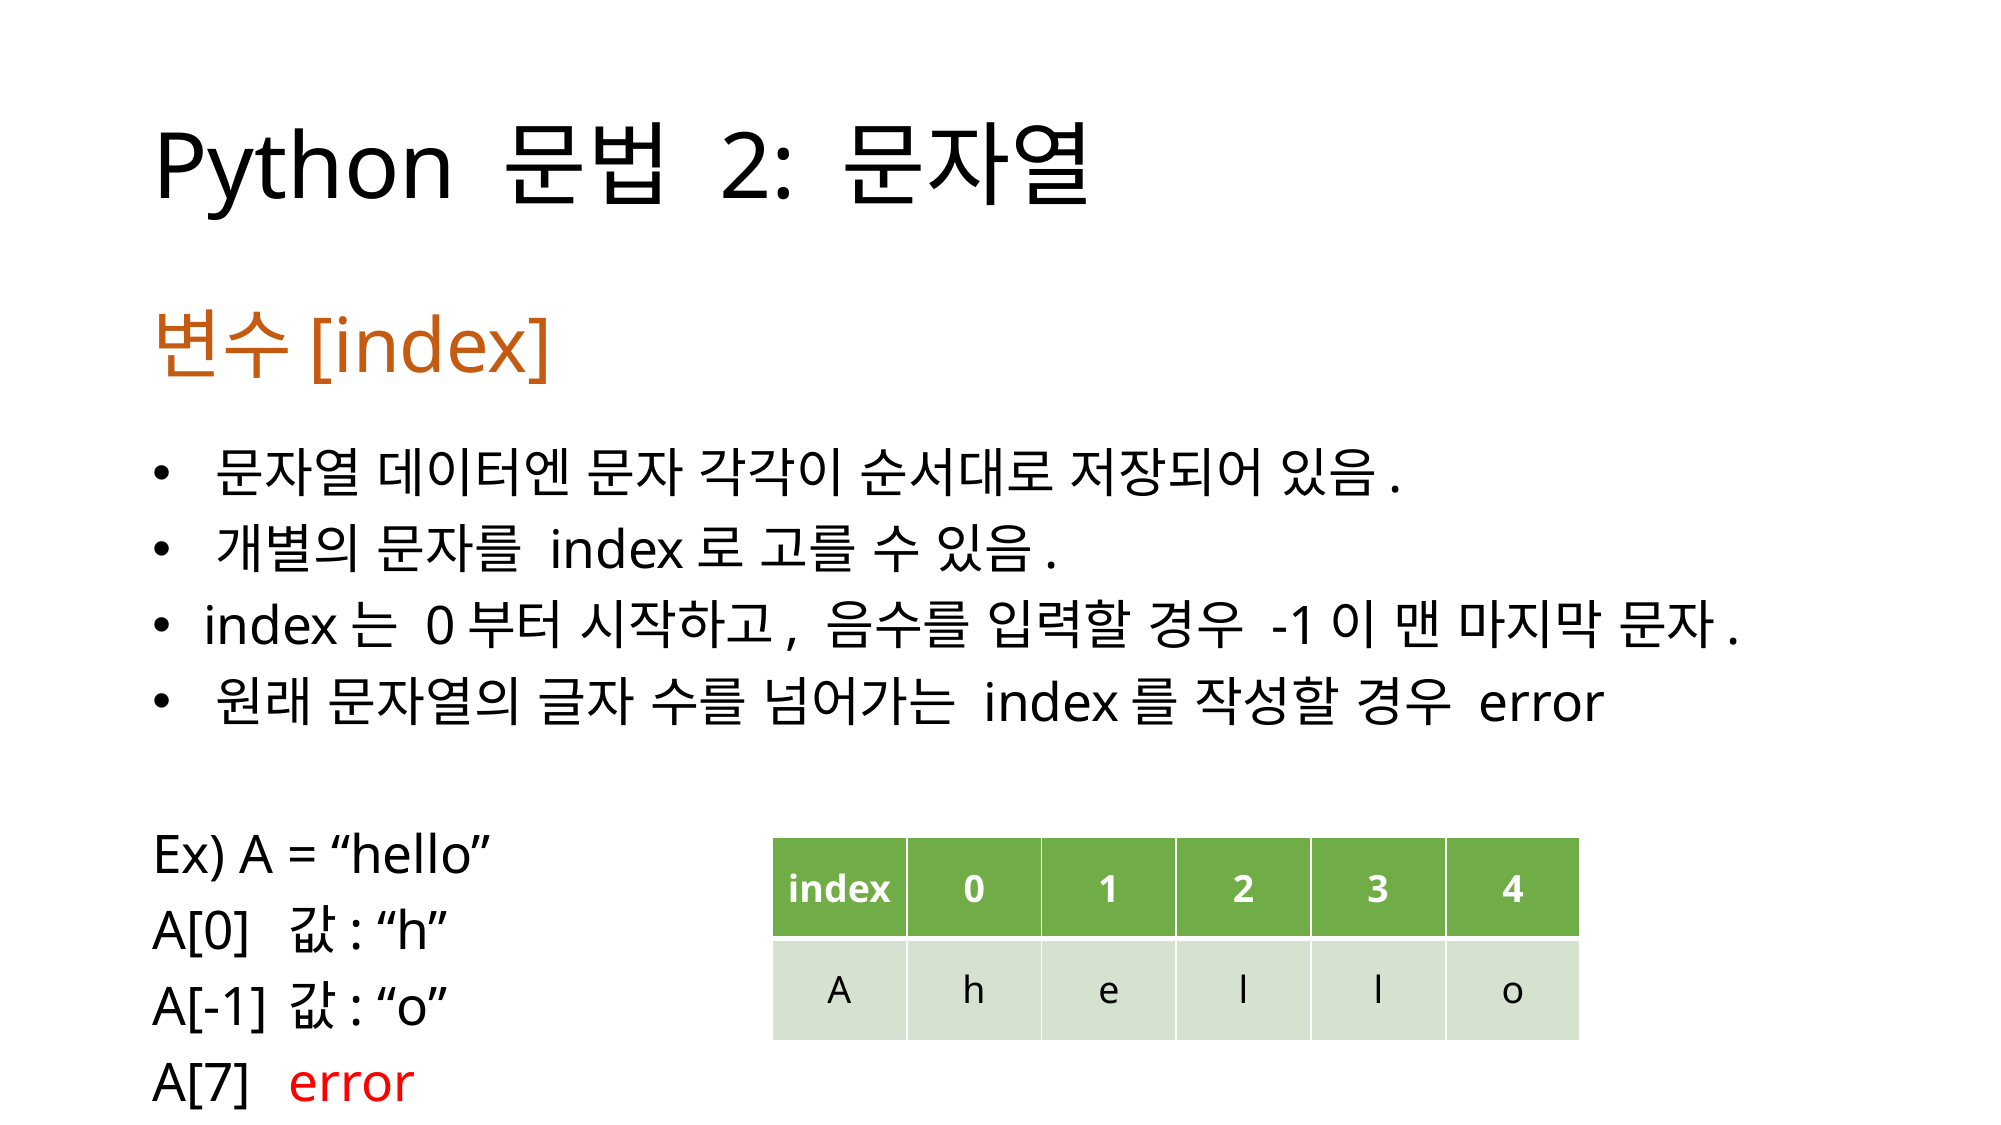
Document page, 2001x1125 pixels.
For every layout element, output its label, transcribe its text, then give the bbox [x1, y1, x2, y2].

table_header index [773, 838, 906, 936]
table_header 2 [1177, 838, 1310, 936]
table_cell e [1042, 941, 1175, 1040]
table_cell l [1177, 941, 1310, 1040]
title Python 문법 2: 문자열 [137, 59, 1863, 278]
table_cell A [773, 941, 906, 1040]
table_header 3 [1312, 838, 1445, 936]
table_cell l [1312, 941, 1445, 1040]
table_cell o [1447, 941, 1579, 1040]
list 변수[index] 문자열 데이터엔 문자 각각이 순서대로 저장되어 있음. 개별의 문자를 index로 고를 수 있음. index는 0부터 시작하고, 음수를 입력할 경우 -1이 맨 마지막 문자. 원래 문자열의 글자 수를 넘어가는 index를 작성할 경우 error Ex) A = “hello” A[0] 값: “h” A[-1] 값: “o” A[7] error [137, 299, 1863, 1125]
table_cell h [908, 941, 1041, 1040]
table_header 1 [1042, 838, 1175, 936]
table_header 4 [1447, 838, 1579, 936]
table_header 0 [908, 838, 1041, 936]
